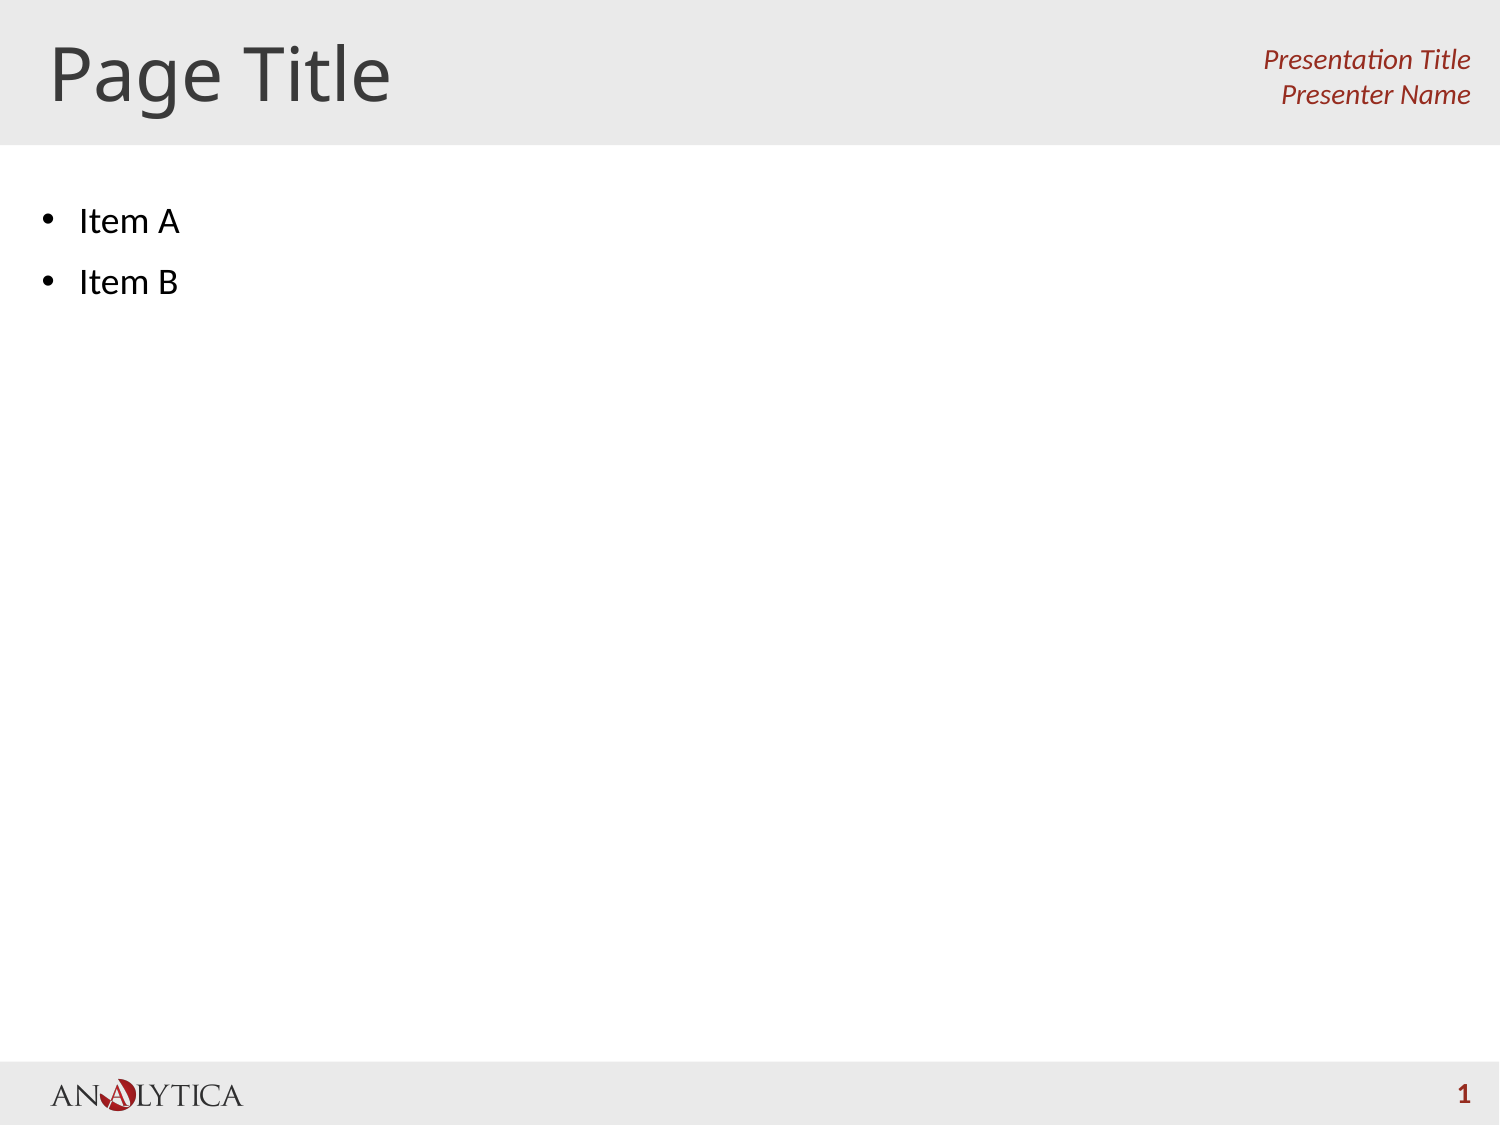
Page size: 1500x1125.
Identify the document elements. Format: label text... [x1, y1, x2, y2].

text_box [0, 1061, 1500, 1125]
title Page Title [33, 24, 1460, 130]
text_box [0, 0, 1500, 146]
text_box Item A Item B [26, 193, 1468, 1012]
picture [33, 1065, 263, 1124]
text_box Presentation Title Presenter Name [1023, 33, 1486, 118]
text_box 1 [1059, 1067, 1487, 1117]
